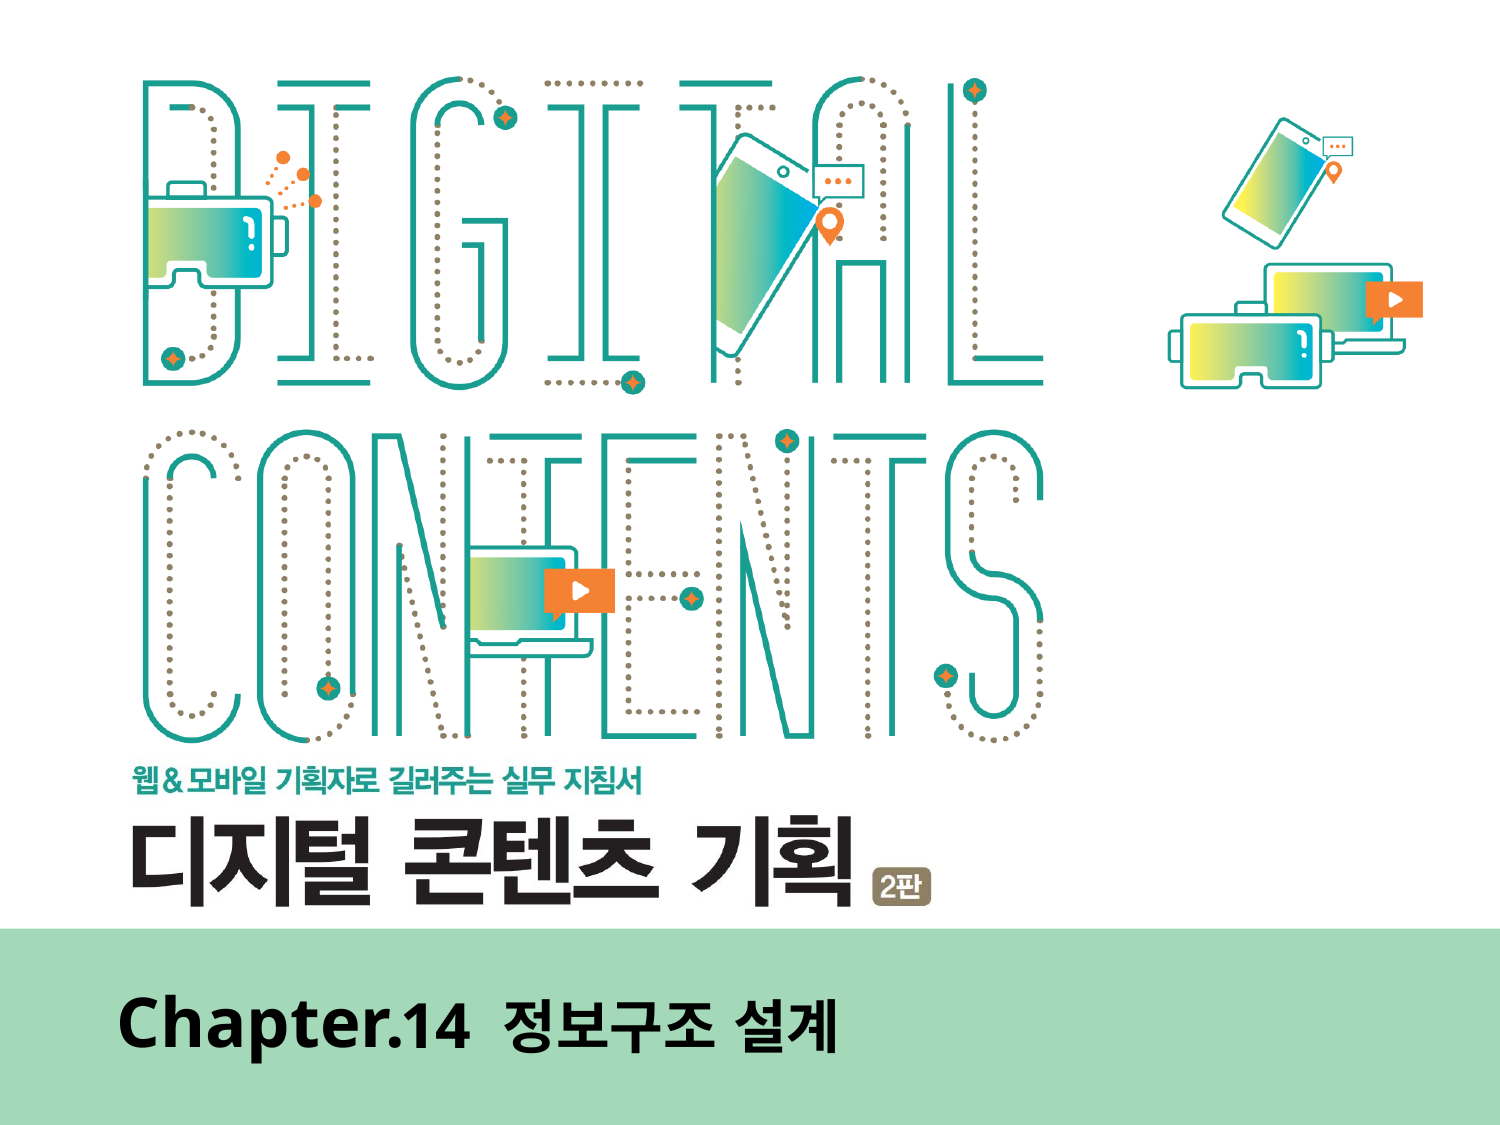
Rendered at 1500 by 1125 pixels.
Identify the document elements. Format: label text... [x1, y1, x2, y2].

title 14 정보구조 설계 [385, 983, 1500, 1074]
picture [123, 27, 1077, 915]
picture [1151, 112, 1432, 406]
